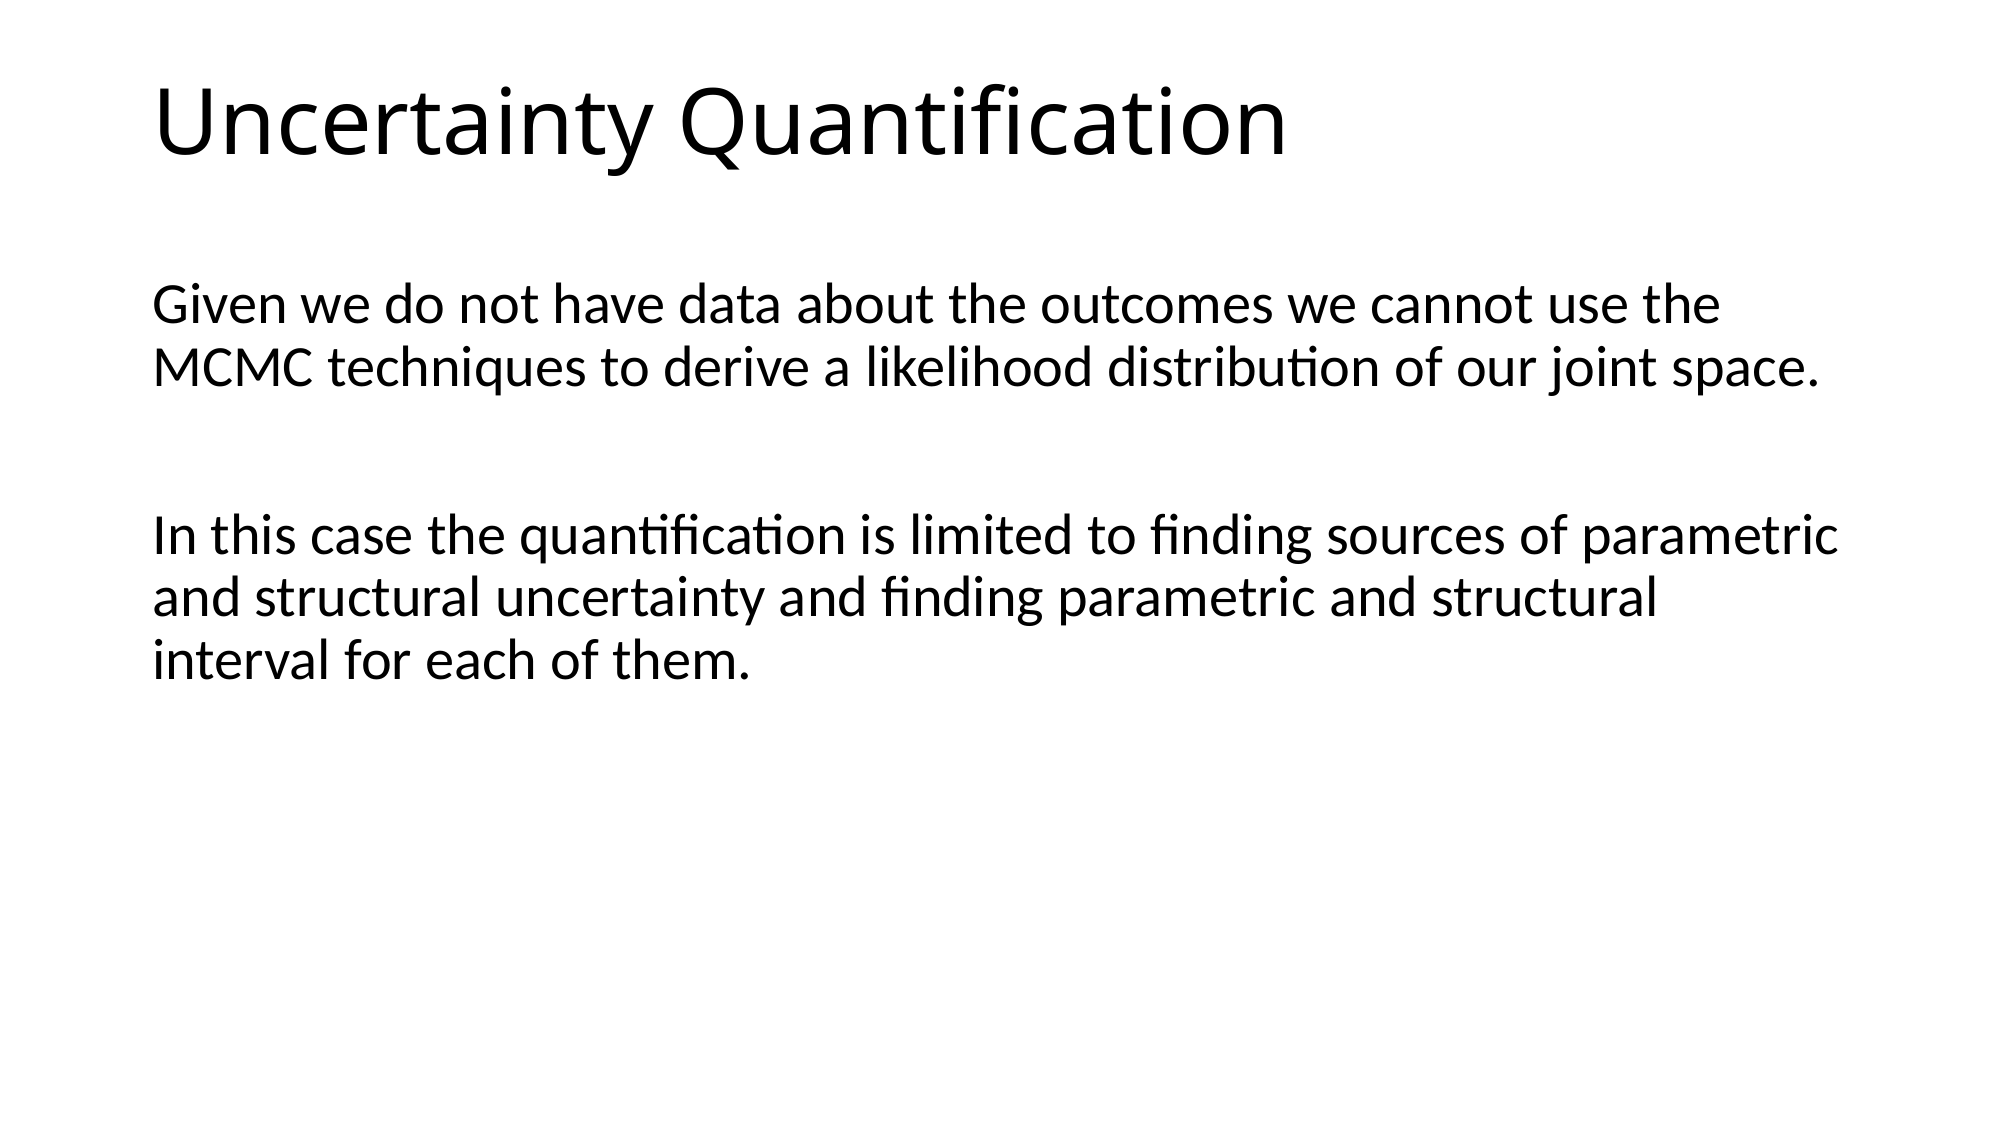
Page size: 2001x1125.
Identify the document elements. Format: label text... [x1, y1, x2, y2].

list Given we do not have data about the outcomes we cannot use the MCMC techniques to derive a likelihood distribution of our joint space. In this case the quantification is limited to finding sources of parametric and structural uncertainty and finding parametric and structural interval for each of them. [137, 266, 1863, 1092]
title Uncertainty Quantification [137, 15, 1863, 234]
